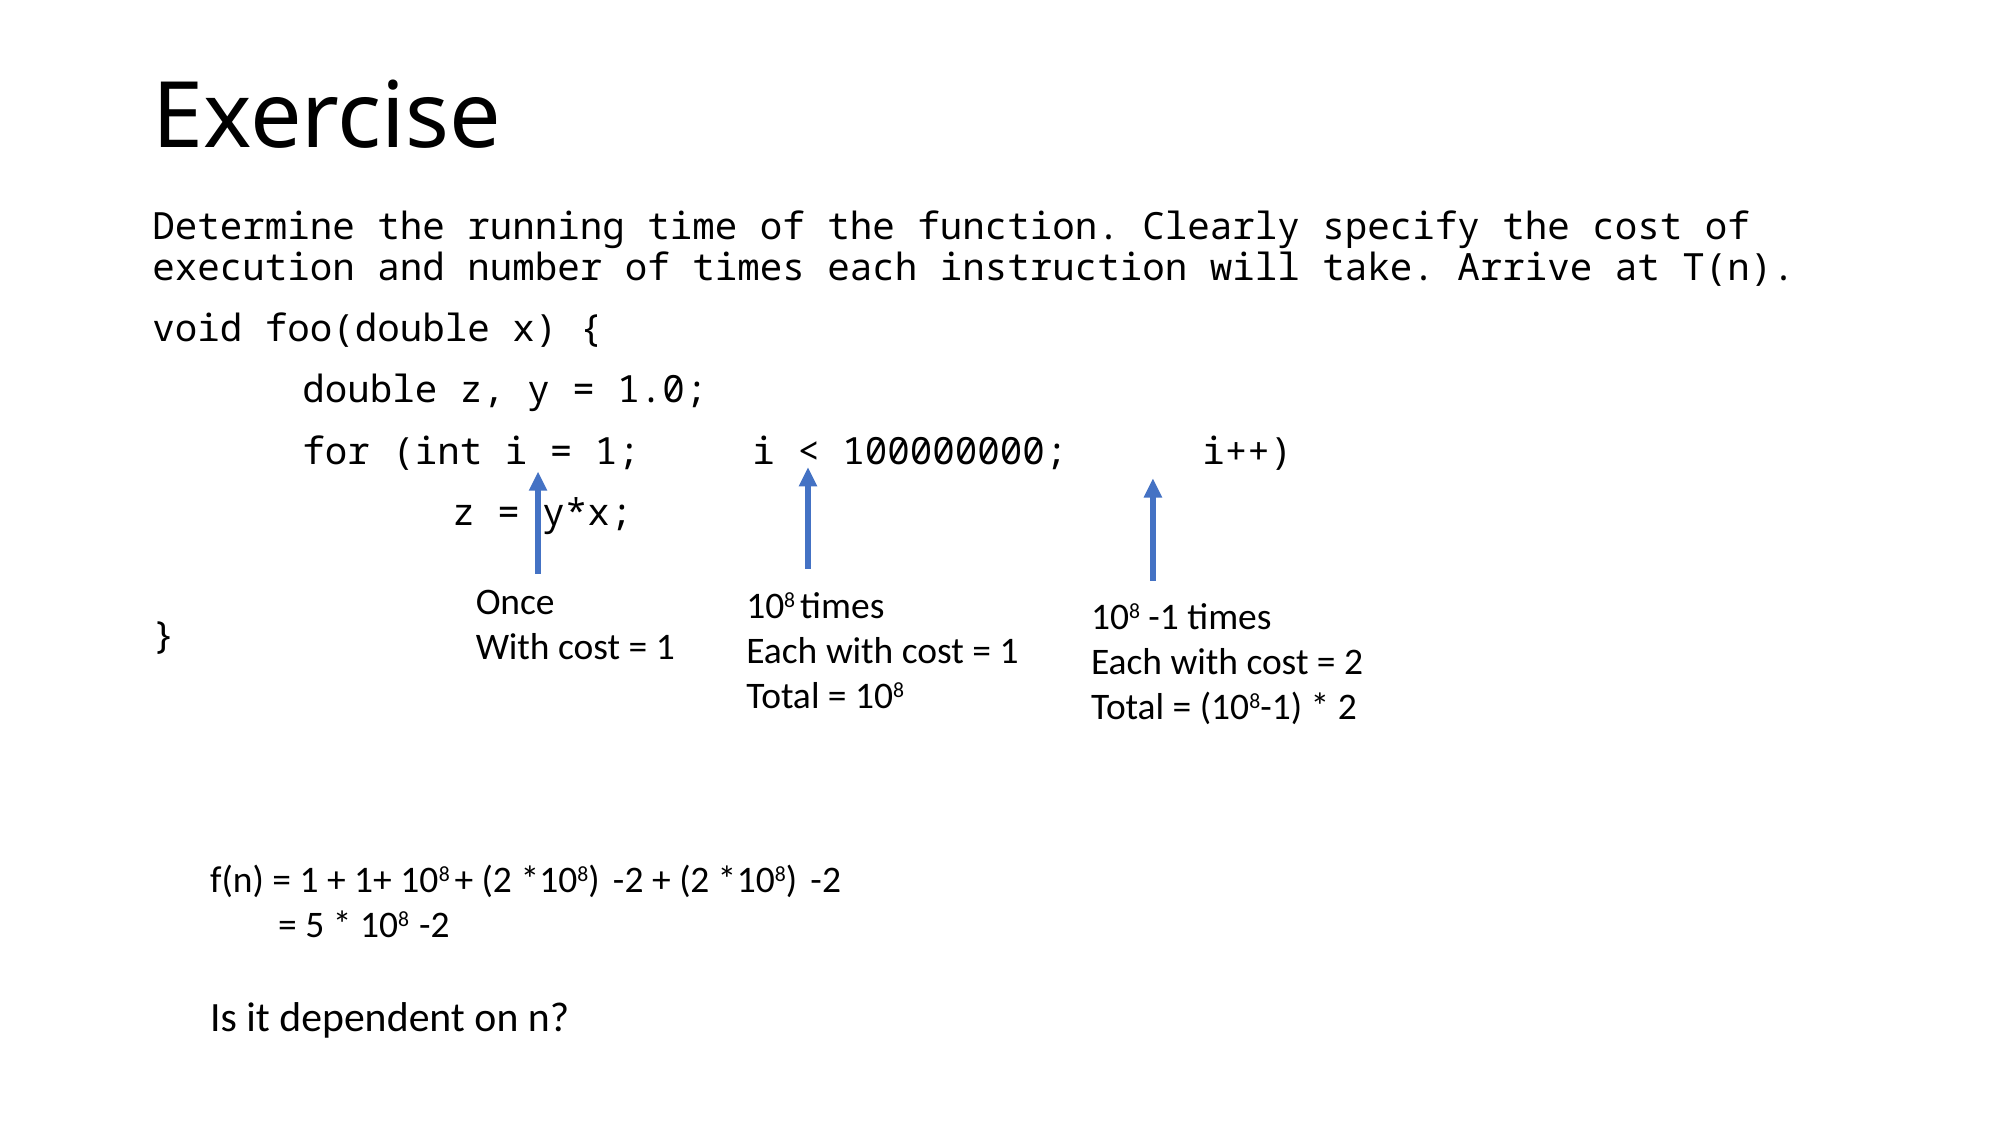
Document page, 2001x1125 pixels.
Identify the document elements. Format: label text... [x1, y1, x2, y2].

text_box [729, 467, 1036, 726]
text_box f(n) = 1 + 1+ 108 + (2 *108) -2 + (2 *108) -2 = 5 * 108 -2 Is it dependent on n? [195, 847, 857, 1048]
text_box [1074, 478, 1381, 737]
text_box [459, 471, 692, 676]
title Exercise [137, 59, 1875, 177]
list Determine the running time of the function. Clearly specify the cost of execution and number of times each instruction will take. Arrive at T(n). void foo(double x) { double z, y = 1.0; for (int i = 1; i < 100000000; i++) z = y*x; } [137, 200, 1863, 1014]
